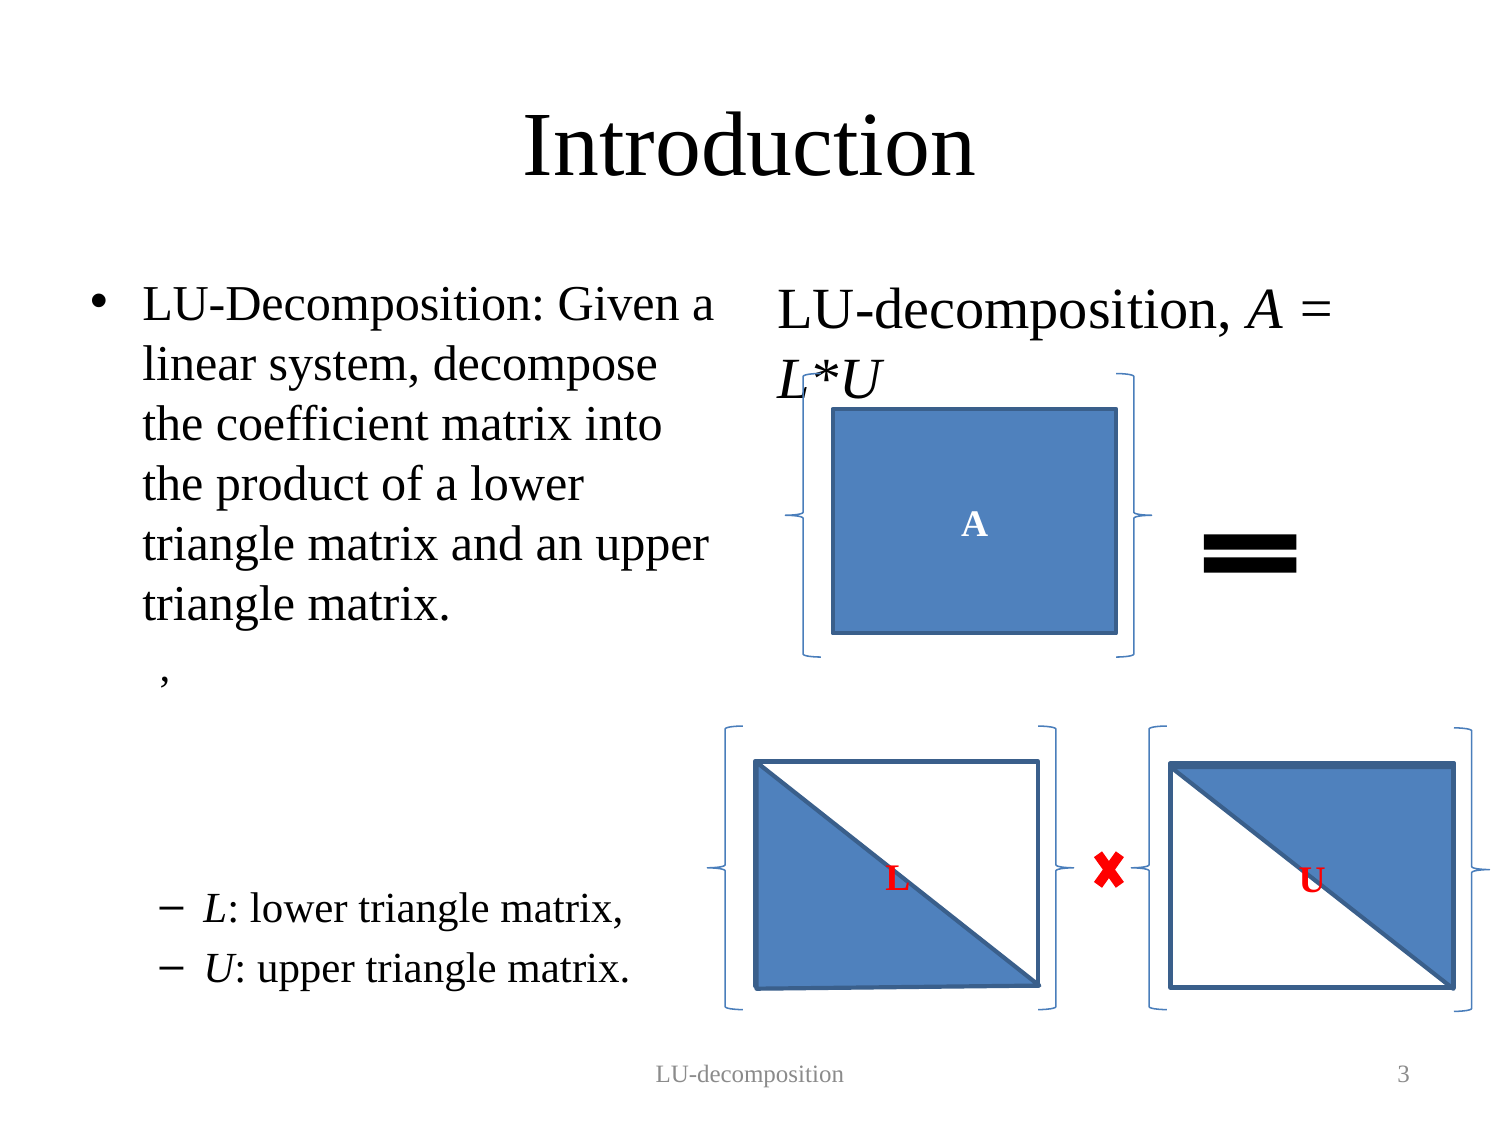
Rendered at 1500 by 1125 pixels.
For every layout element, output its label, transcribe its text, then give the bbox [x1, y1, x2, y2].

text_box [1091, 849, 1127, 890]
text_box [1202, 532, 1299, 552]
text_box [706, 725, 743, 1011]
text_box [1168, 768, 1450, 990]
text_box [1038, 725, 1075, 1011]
text_box U [1168, 764, 1456, 991]
text_box [1453, 727, 1491, 1013]
text_box [1168, 761, 1453, 765]
slide_number 3 [1074, 1042, 1425, 1103]
text_box L [754, 760, 1042, 991]
text_box [1130, 725, 1167, 1011]
footer LU-decomposition [512, 1042, 988, 1103]
text_box [753, 759, 1038, 988]
text_box [1116, 372, 1153, 658]
list LU-decomposition, A = L*U [762, 262, 1425, 1005]
text_box [784, 372, 821, 658]
text_box A [831, 407, 1116, 635]
title Introduction [75, 45, 1425, 233]
text_box [1202, 555, 1299, 575]
